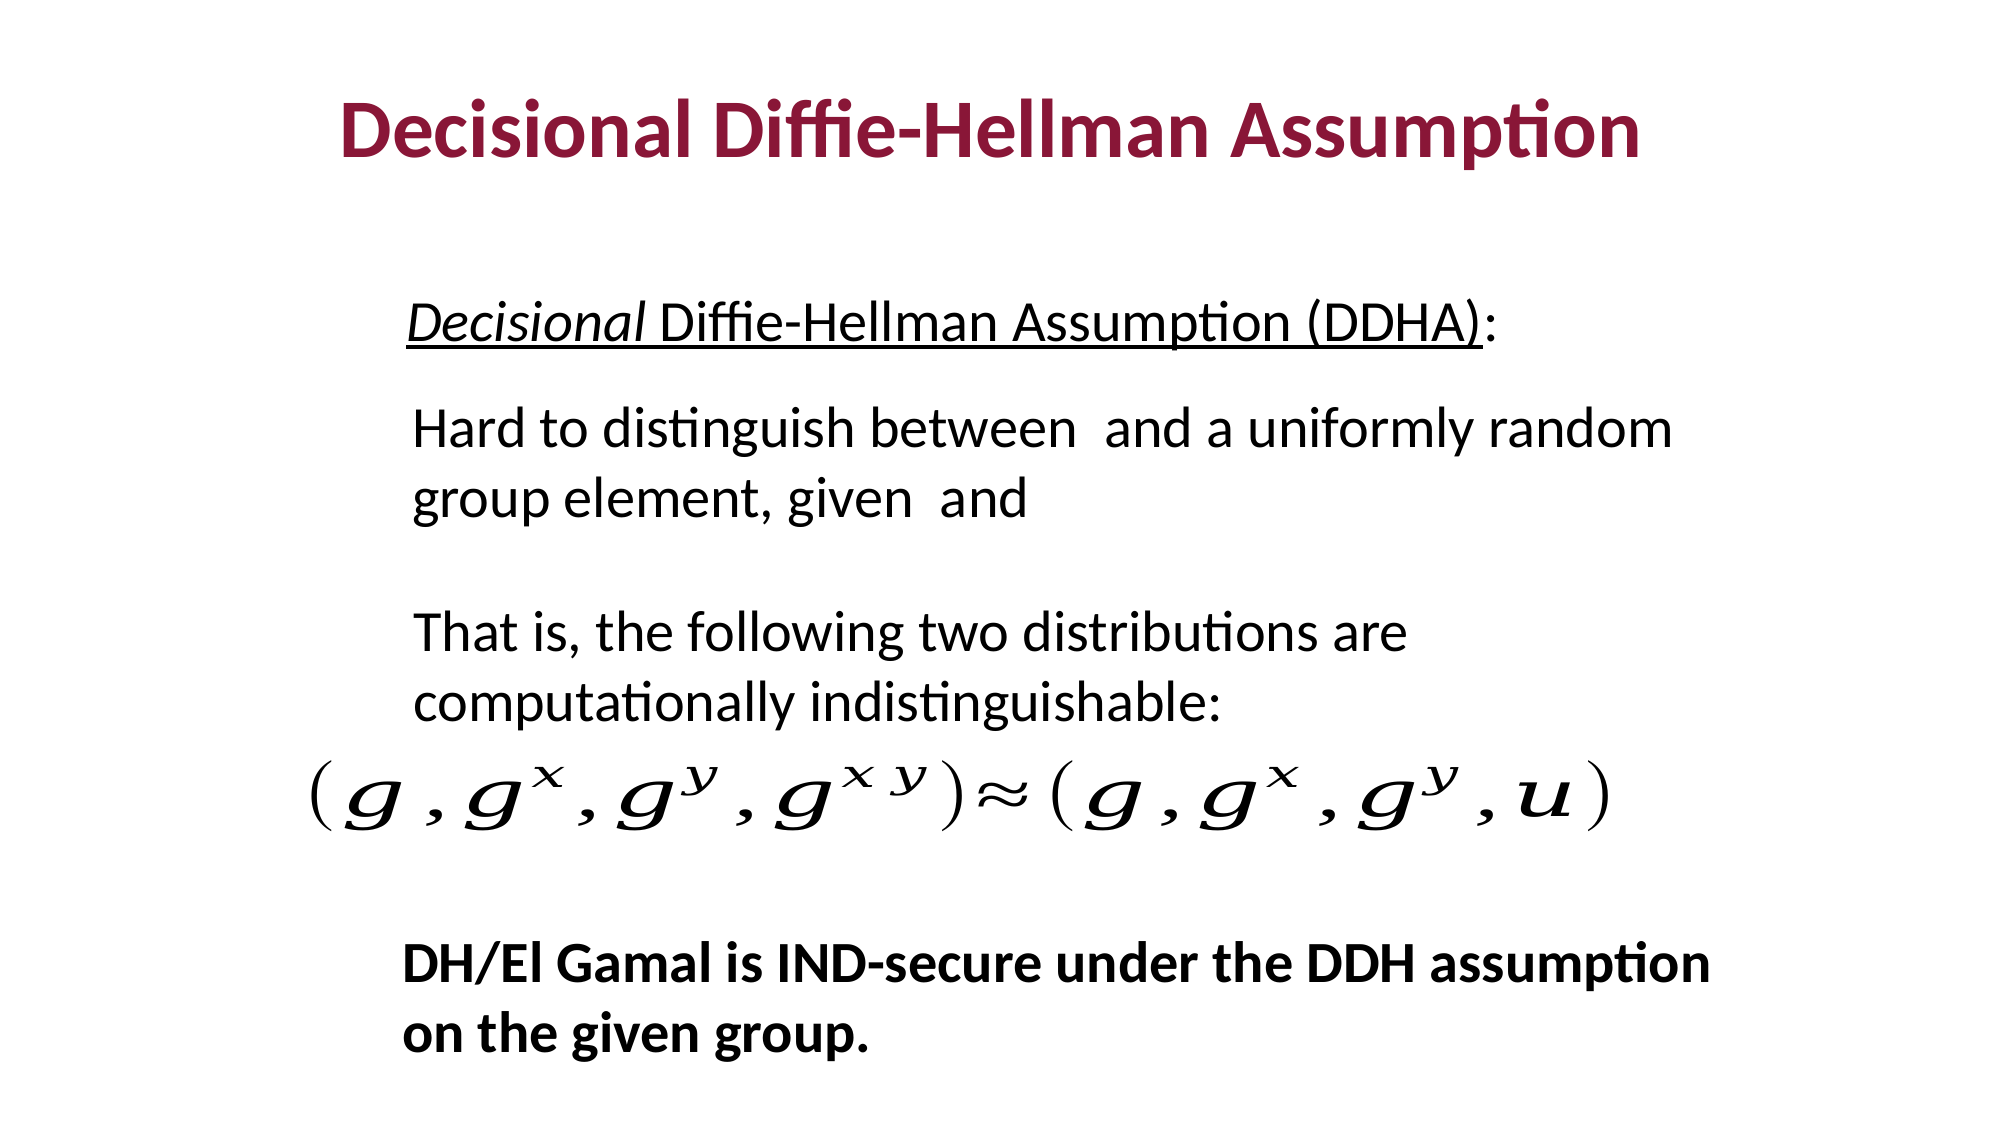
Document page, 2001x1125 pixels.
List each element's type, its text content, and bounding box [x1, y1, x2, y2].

text_box Decisional Diffie-Hellman Assumption [249, 66, 1733, 197]
text_box DH/El Gamal is IND-secure under the DDH assumption on the given group. [387, 917, 1750, 1072]
text_box That is, the following two distributions are computationally indistinguishable: [398, 586, 1710, 741]
text_box Decisional Diffie-Hellman Assumption (DDHA): [391, 275, 1579, 361]
